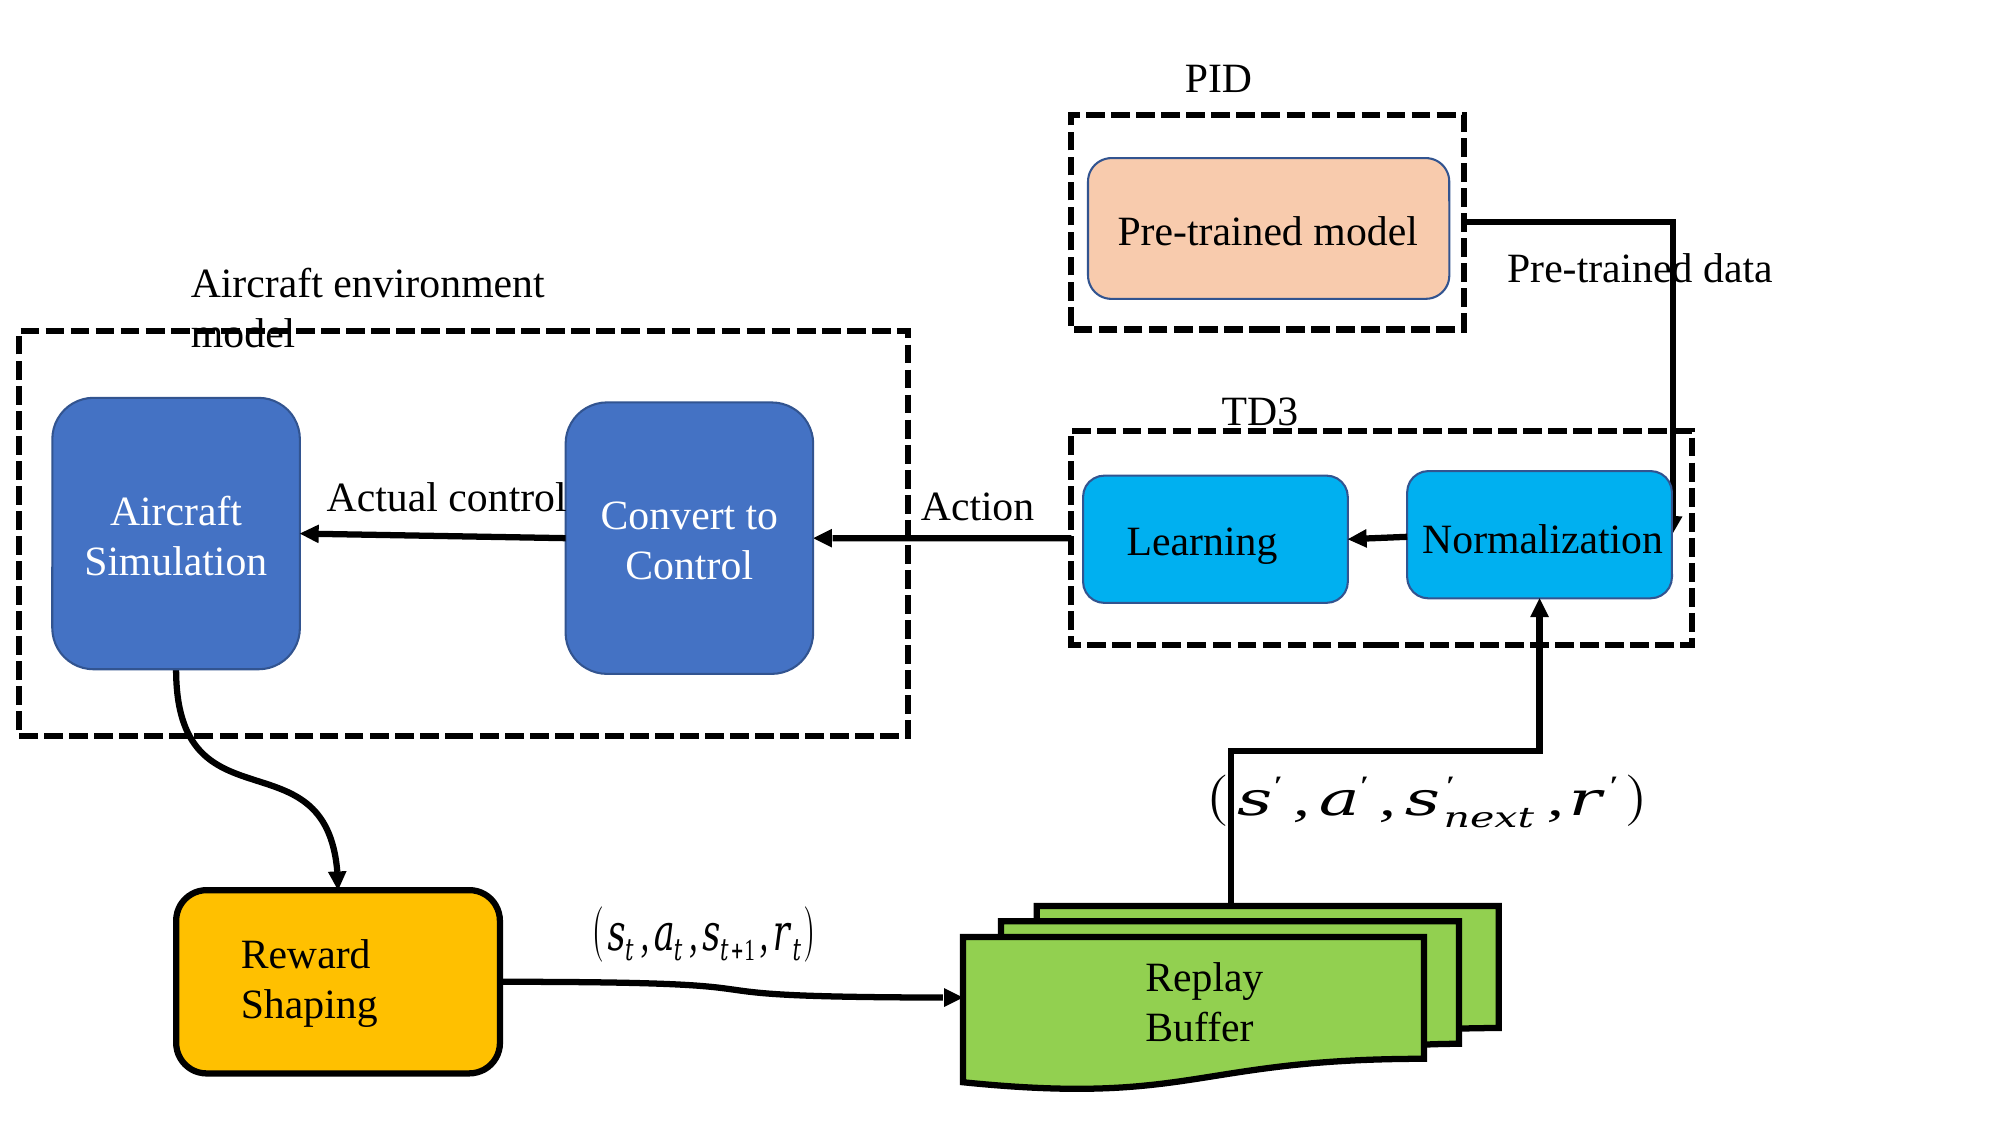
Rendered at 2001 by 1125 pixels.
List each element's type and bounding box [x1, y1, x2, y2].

text_box [18, 43, 1794, 1090]
